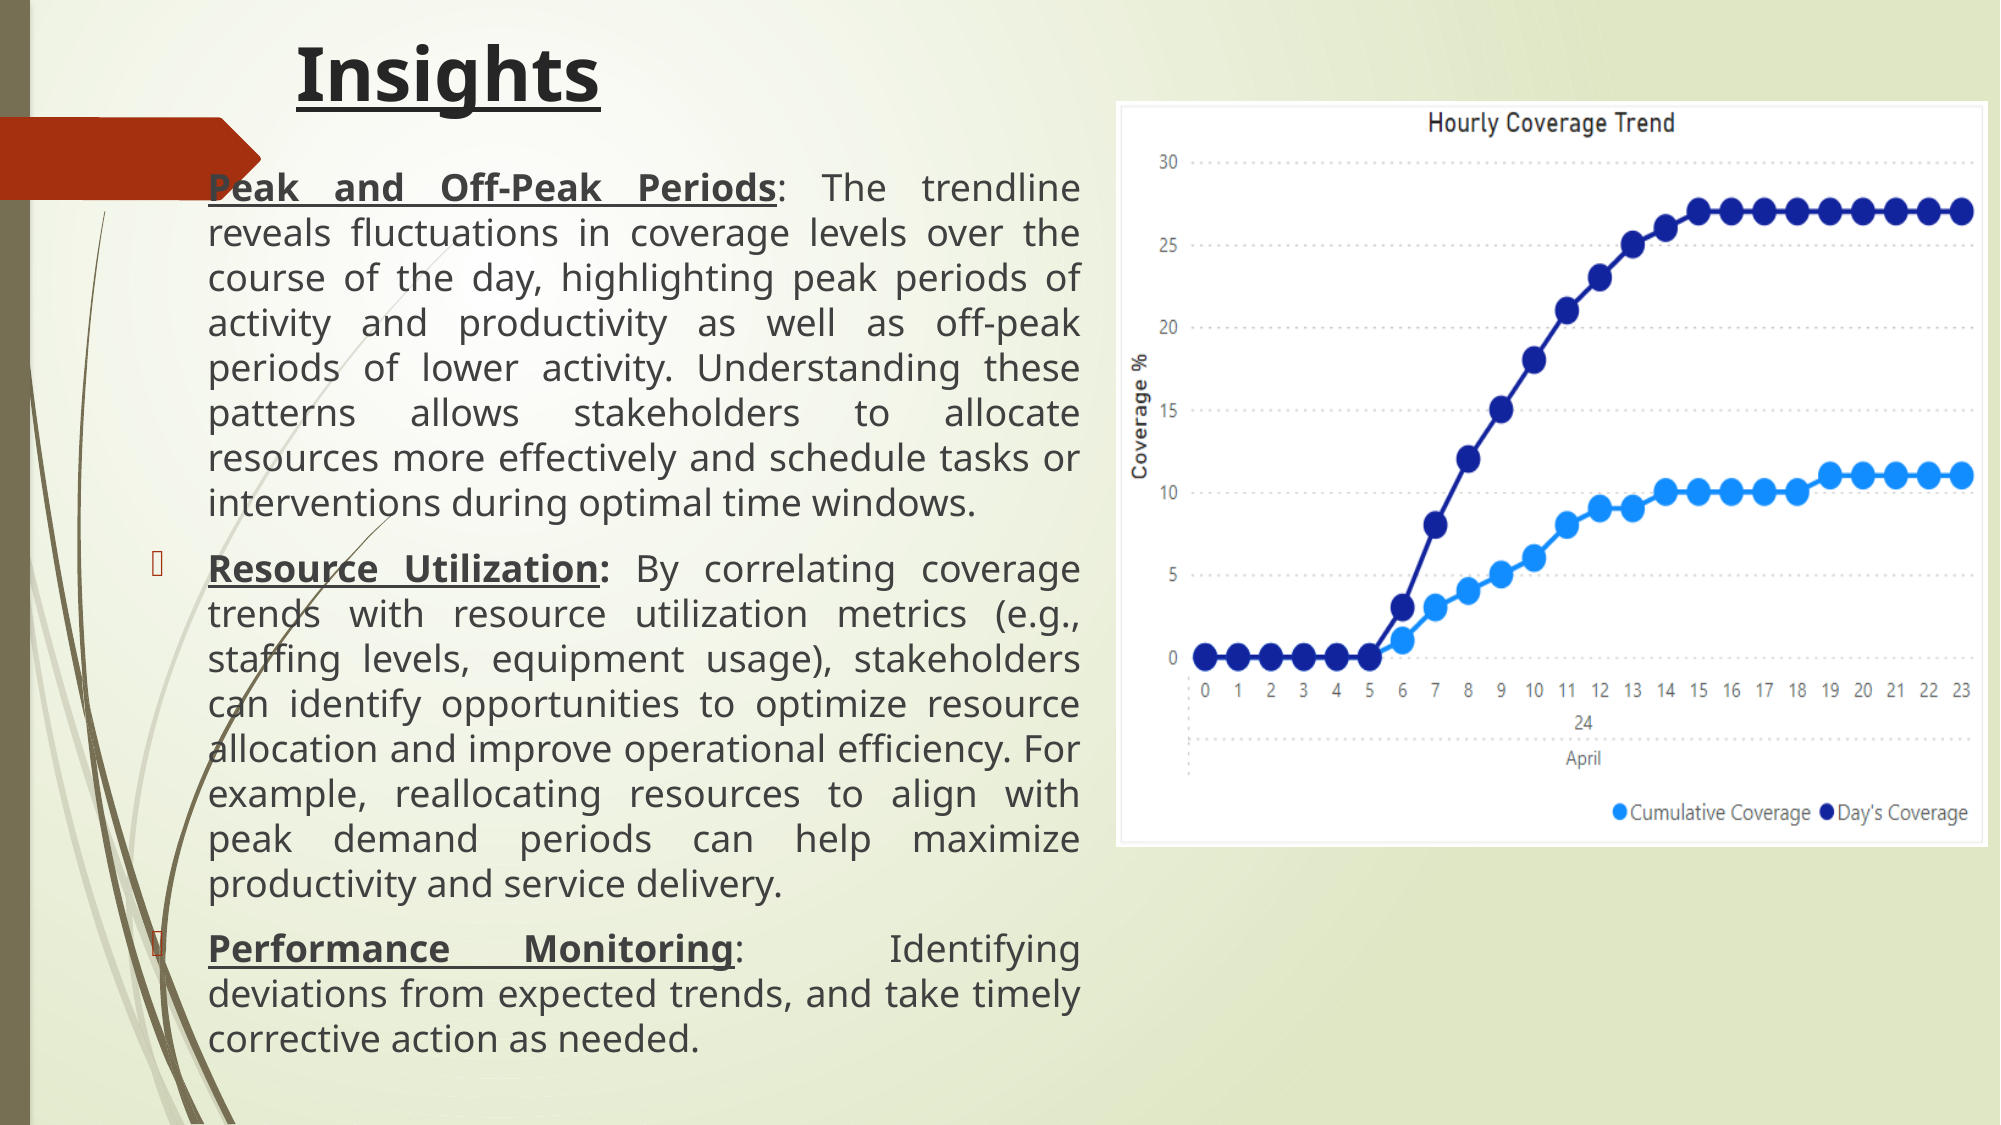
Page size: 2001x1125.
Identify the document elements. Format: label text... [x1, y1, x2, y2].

picture [1116, 101, 1988, 848]
title Insights [281, 18, 1888, 184]
list Peak and Off-Peak Periods: The trendline reveals fluctuations in coverage levels over the course of the day, highlighting peak periods of activity and productivity as well as off-peak periods of lower activity. Understanding these patterns allows stakeholders to allocate resources more effectively and schedule tasks or interventions during optimal time windows. Resource Utilization: By correlating coverage trends with resource utilization metrics (e.g., staffing levels, equipment usage), stakeholders can identify opportunities to optimize resource allocation and improve operational efficiency. For example, reallocating resources to align with peak demand periods can help maximize productivity and service delivery. Performance Monitoring: Identifying deviations from expected trends, and take timely corrective action as needed. [136, 156, 1097, 1107]
